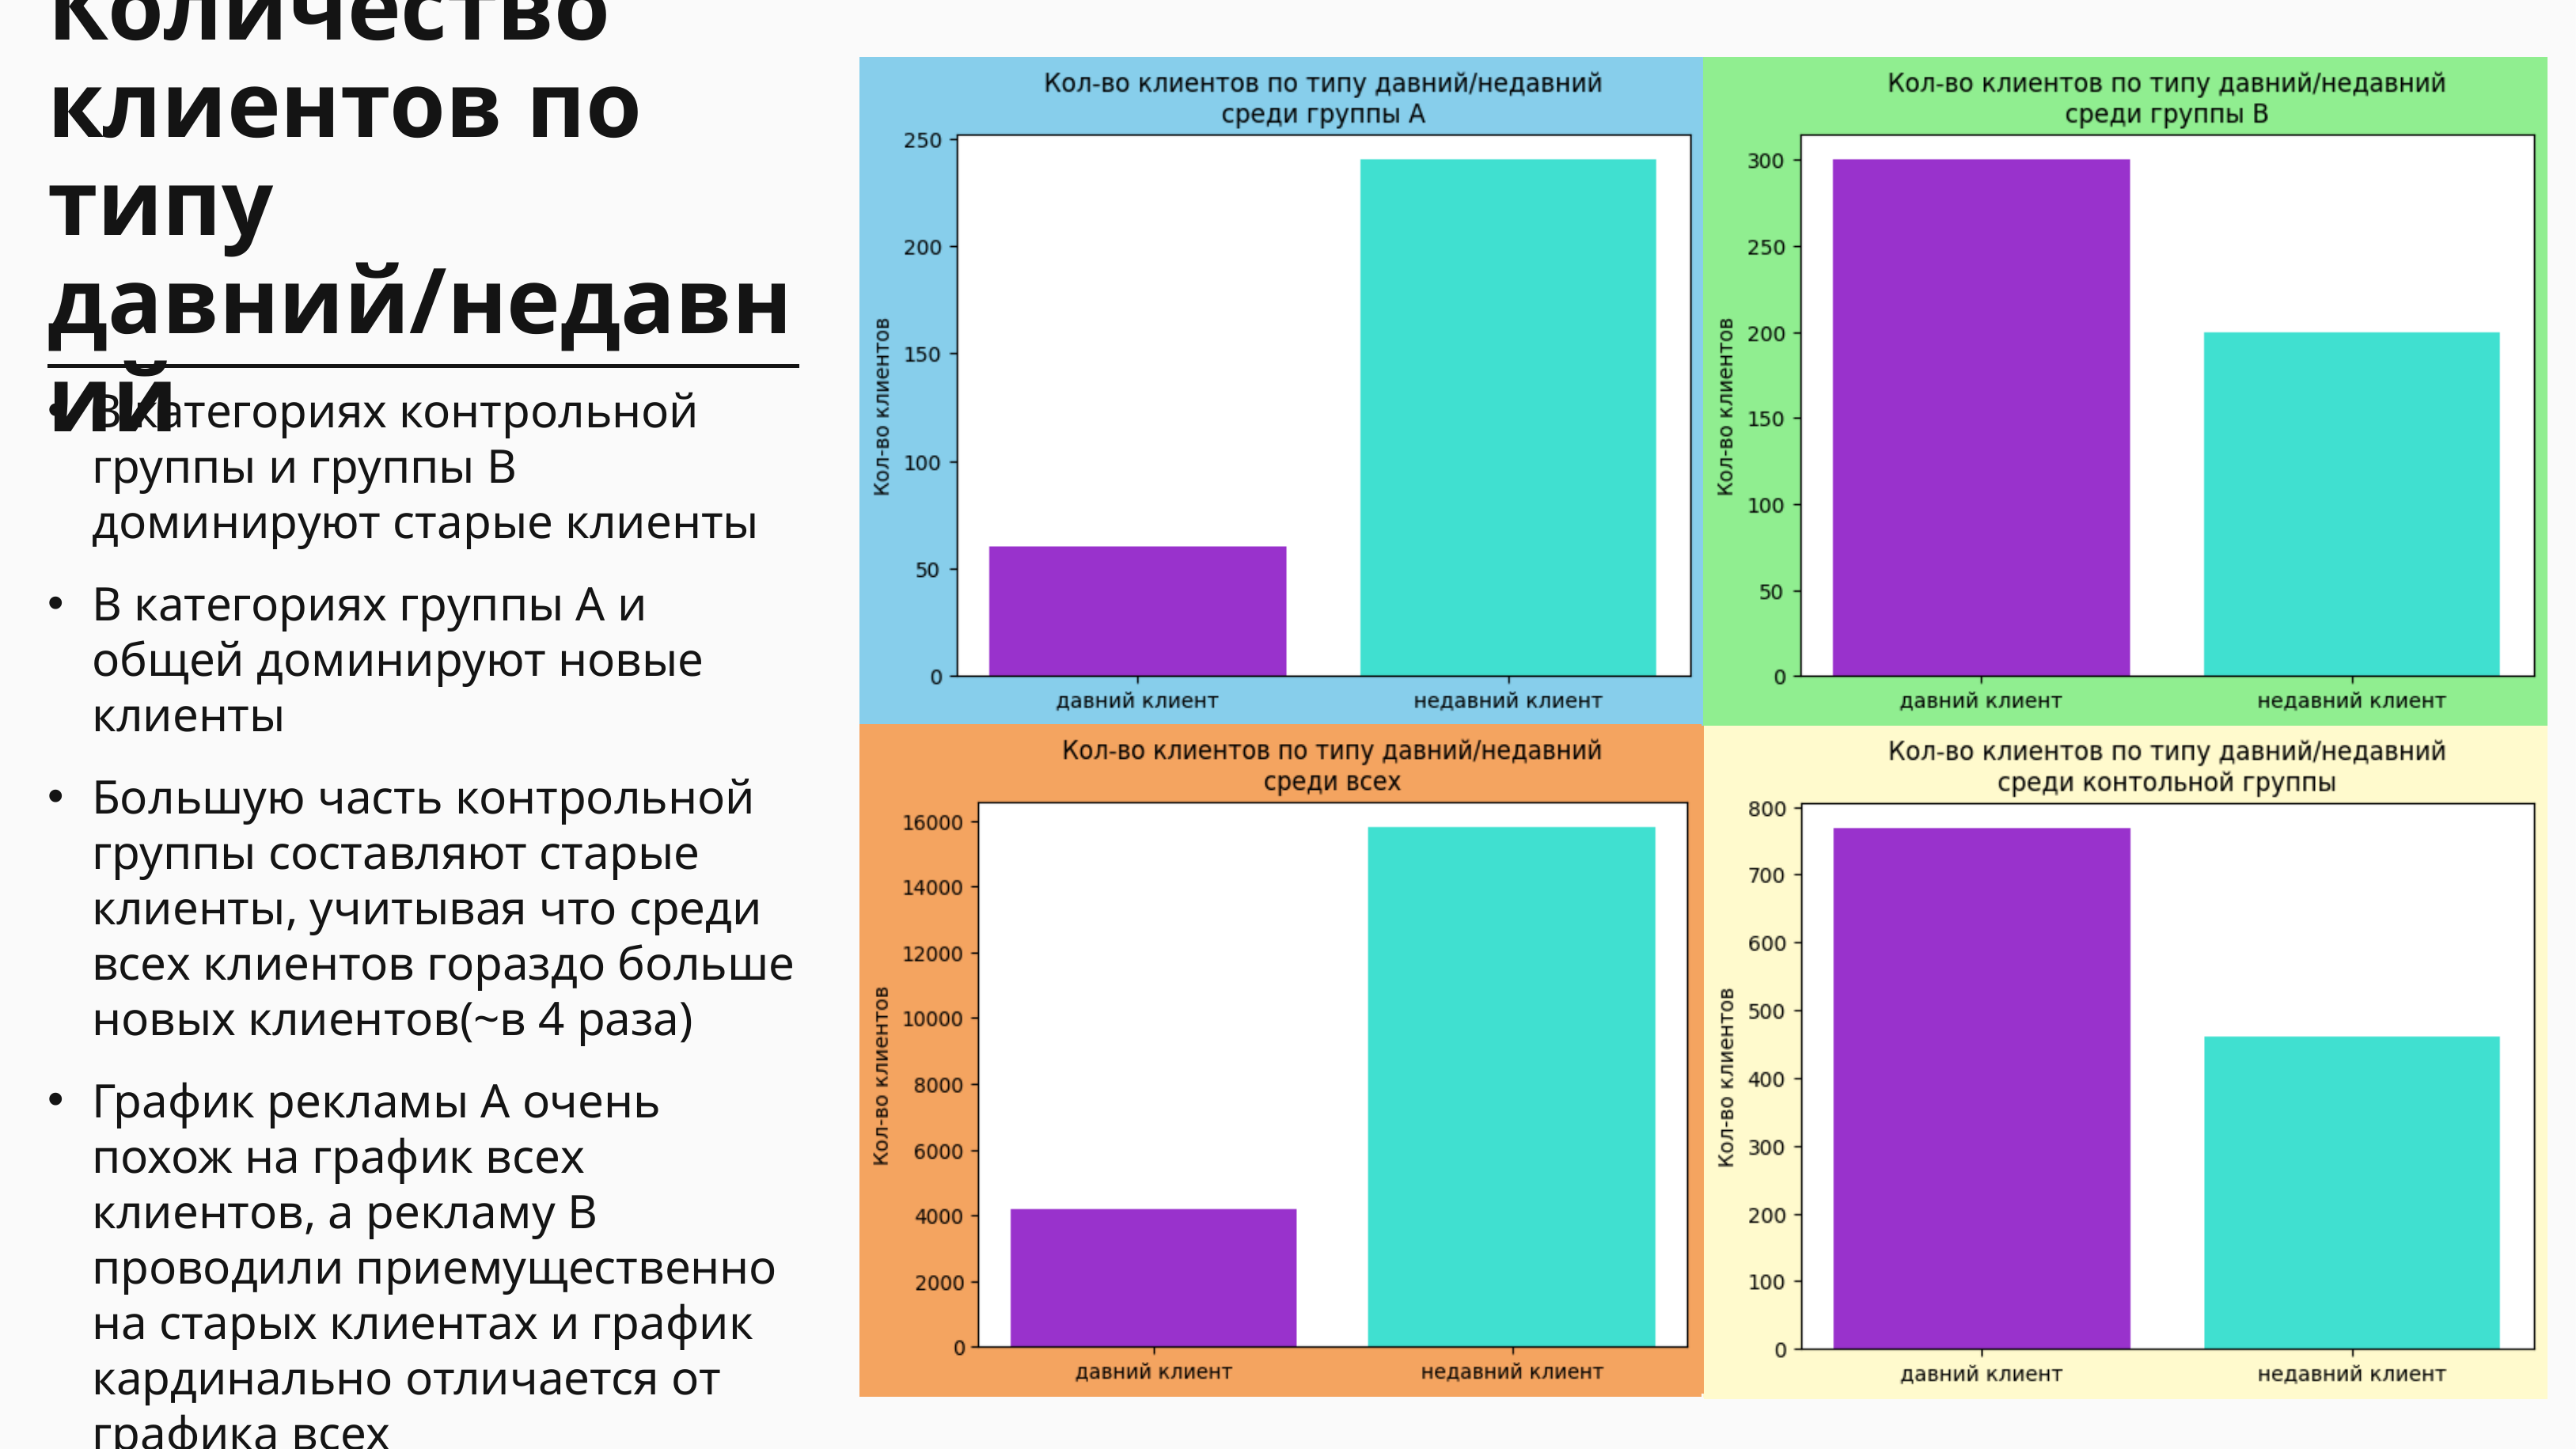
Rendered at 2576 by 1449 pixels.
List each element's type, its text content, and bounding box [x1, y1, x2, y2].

list Количество клиентов по типу давний/недавний [47, 57, 840, 498]
picture [859, 57, 2548, 1399]
list В категориях контрольной группы и группы В доминируют старые клиенты В категориях группы А и общей доминируют новые клиенты Большую часть контрольной группы составляют старые клиенты, учитывая что среди всех клиентов гораздо больше новых клиентов(~в 4 раза) График рекламы А очень похож на график всех клиентов, а рекламу В проводили приемущественно на старых клиентах и график кардинально отличается от графика всех [47, 381, 799, 1357]
text_box [0, 0, 2573, 1449]
